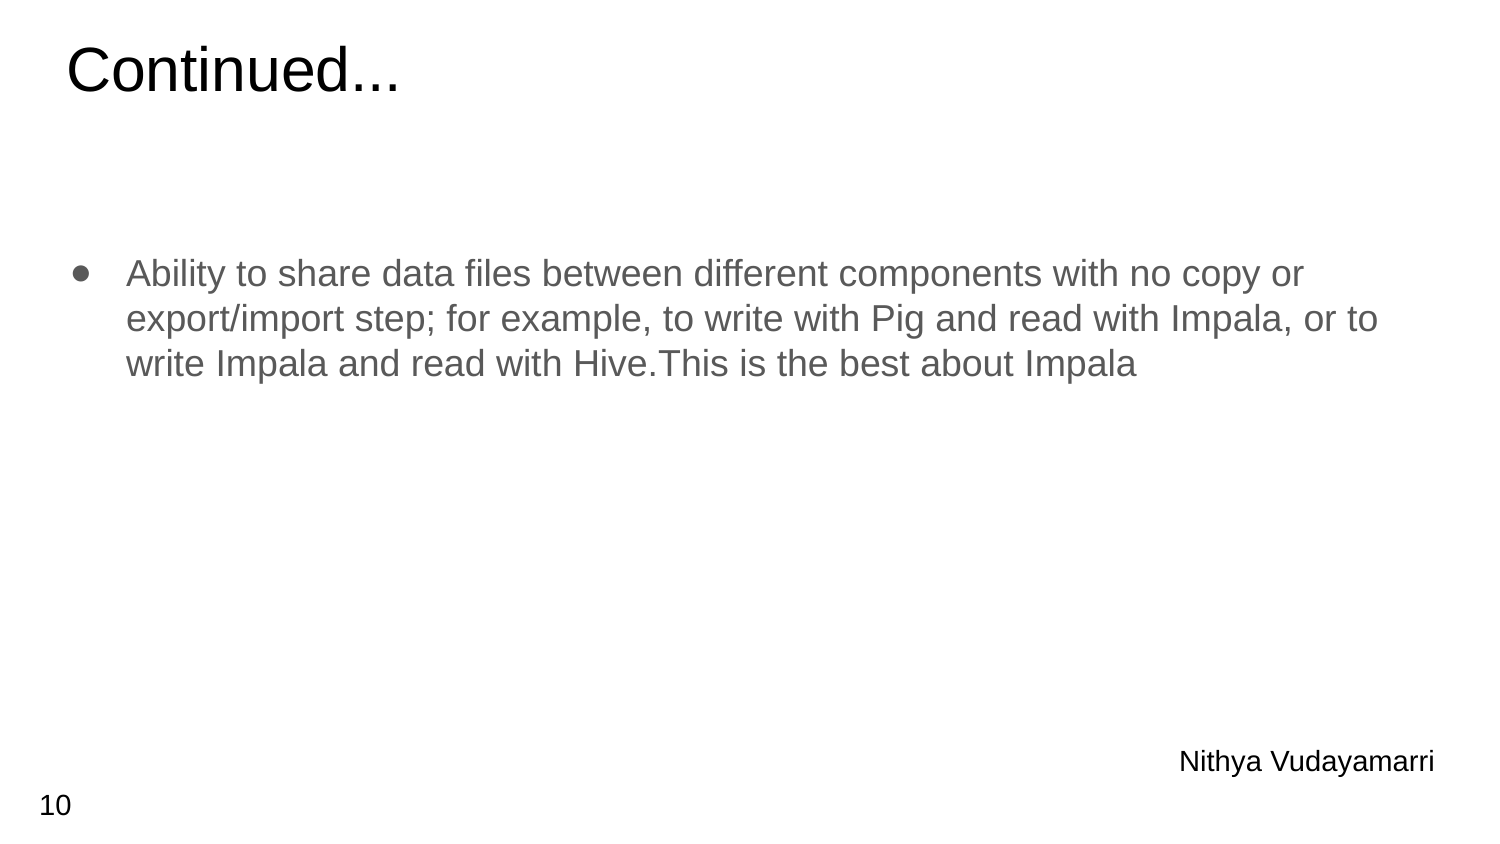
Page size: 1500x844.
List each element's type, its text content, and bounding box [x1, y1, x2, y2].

text_box 10 [24, 771, 95, 844]
title Continued... [51, 17, 1449, 119]
subtitle Ability to share data files between different components with no copy or export/import step; for example, to write with Pig and read with Impala, or to write Impala and read with Hive.This is the best about Impala [35, 233, 1434, 728]
text_box Nithya Vudayamarri [1106, 727, 1483, 795]
